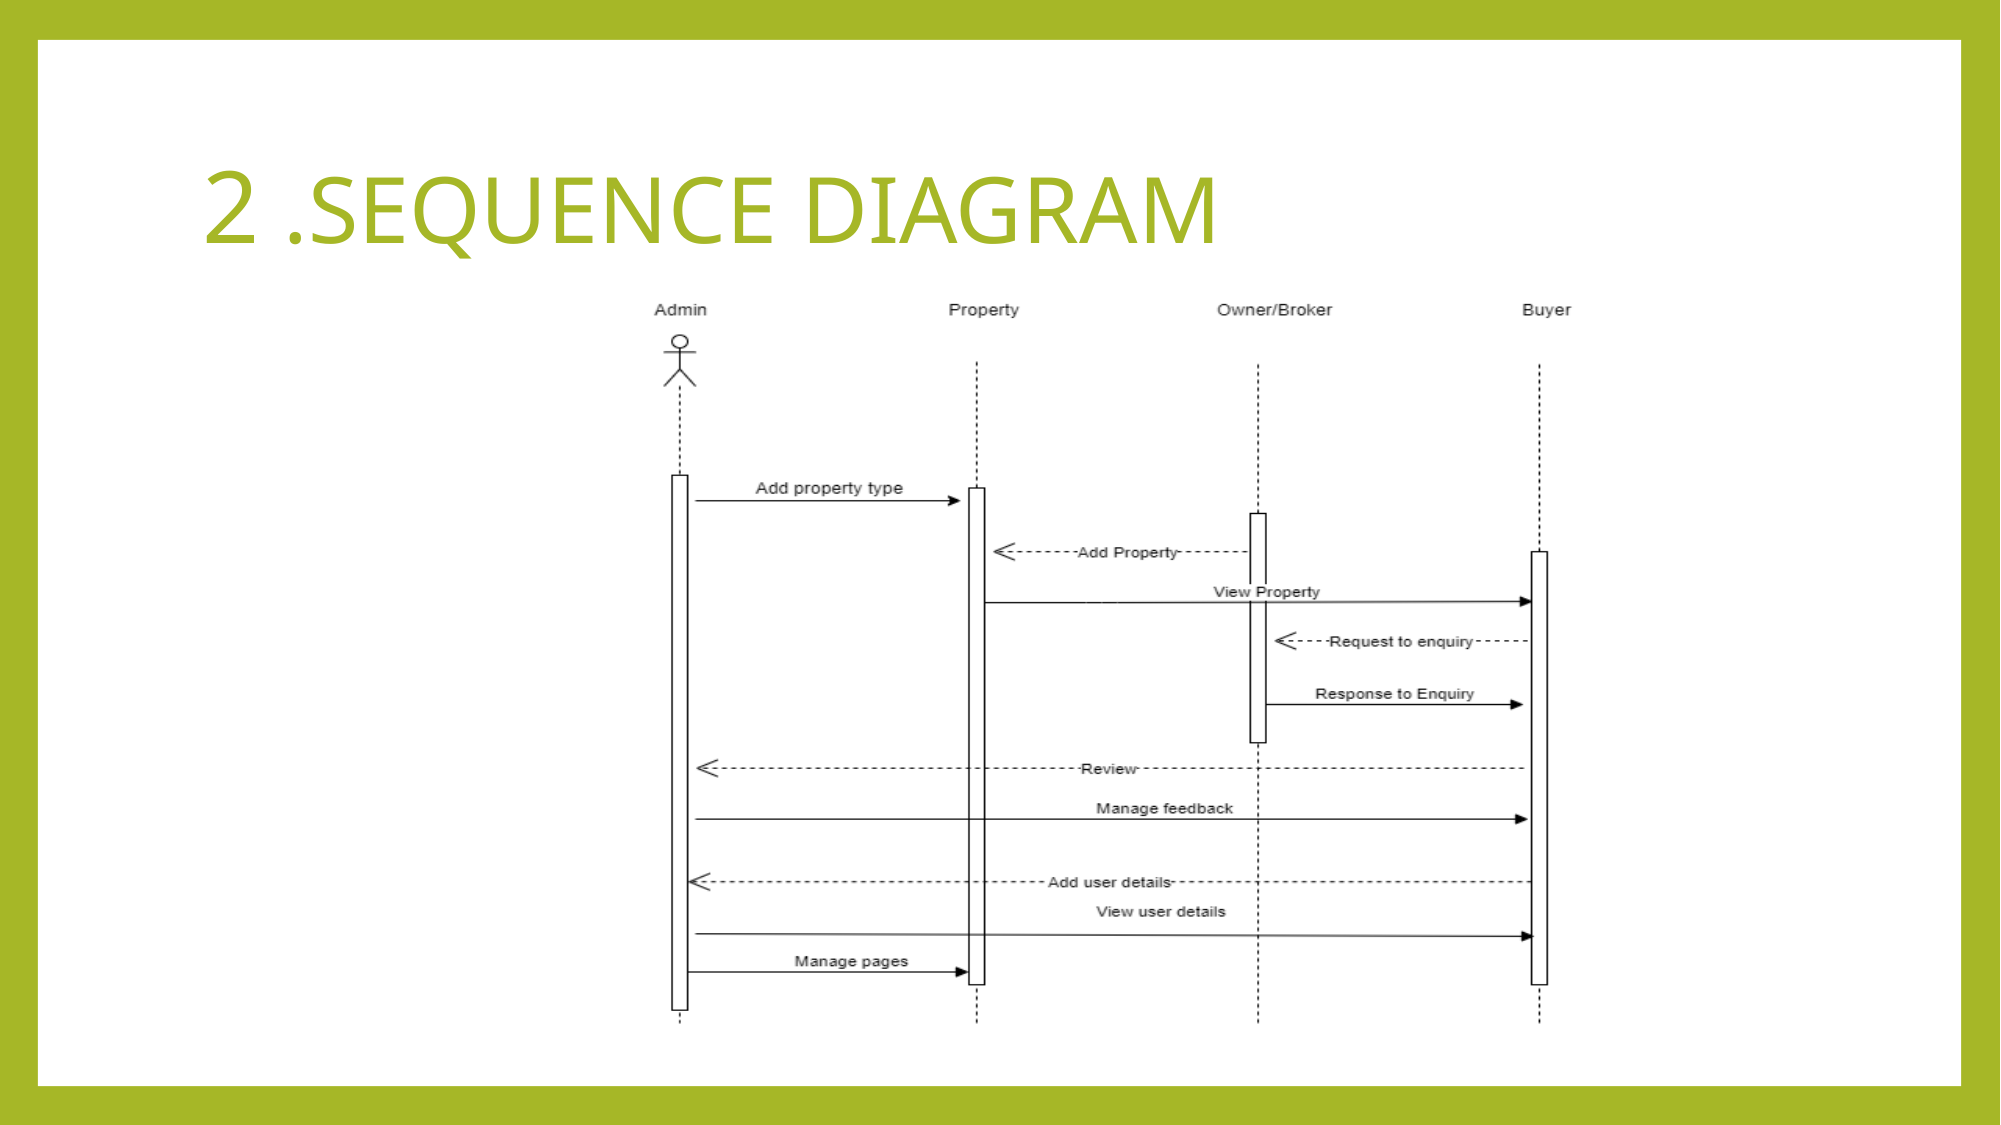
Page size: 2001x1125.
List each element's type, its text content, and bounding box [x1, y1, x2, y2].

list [484, 299, 1603, 1026]
title 2 .SEQUENCE DIAGRAM [187, 99, 1808, 323]
